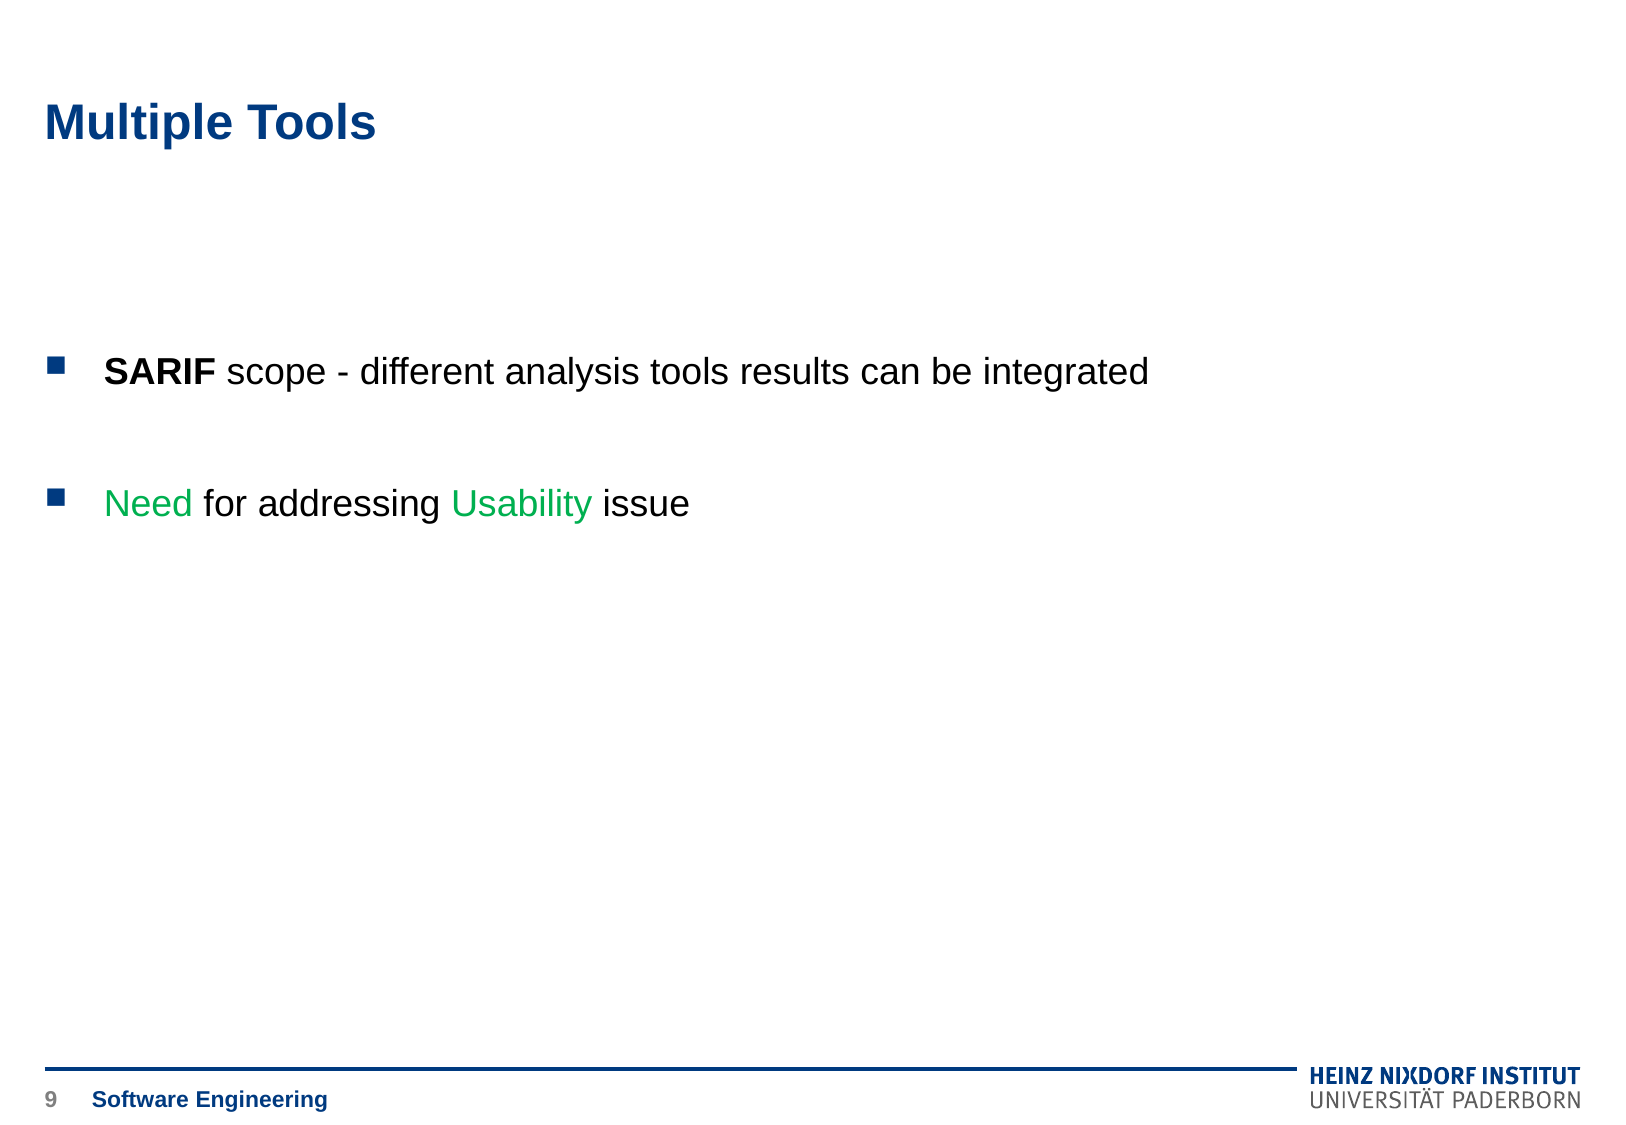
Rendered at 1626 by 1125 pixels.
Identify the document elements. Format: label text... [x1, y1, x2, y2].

list SARIF scope - different analysis tools results can be integrated Need for addressing Usability issue [44, 208, 1581, 1047]
title Multiple Tools [44, 30, 1581, 208]
footer Software Engineering [91, 1079, 915, 1118]
slide_number 9 [44, 1079, 91, 1118]
